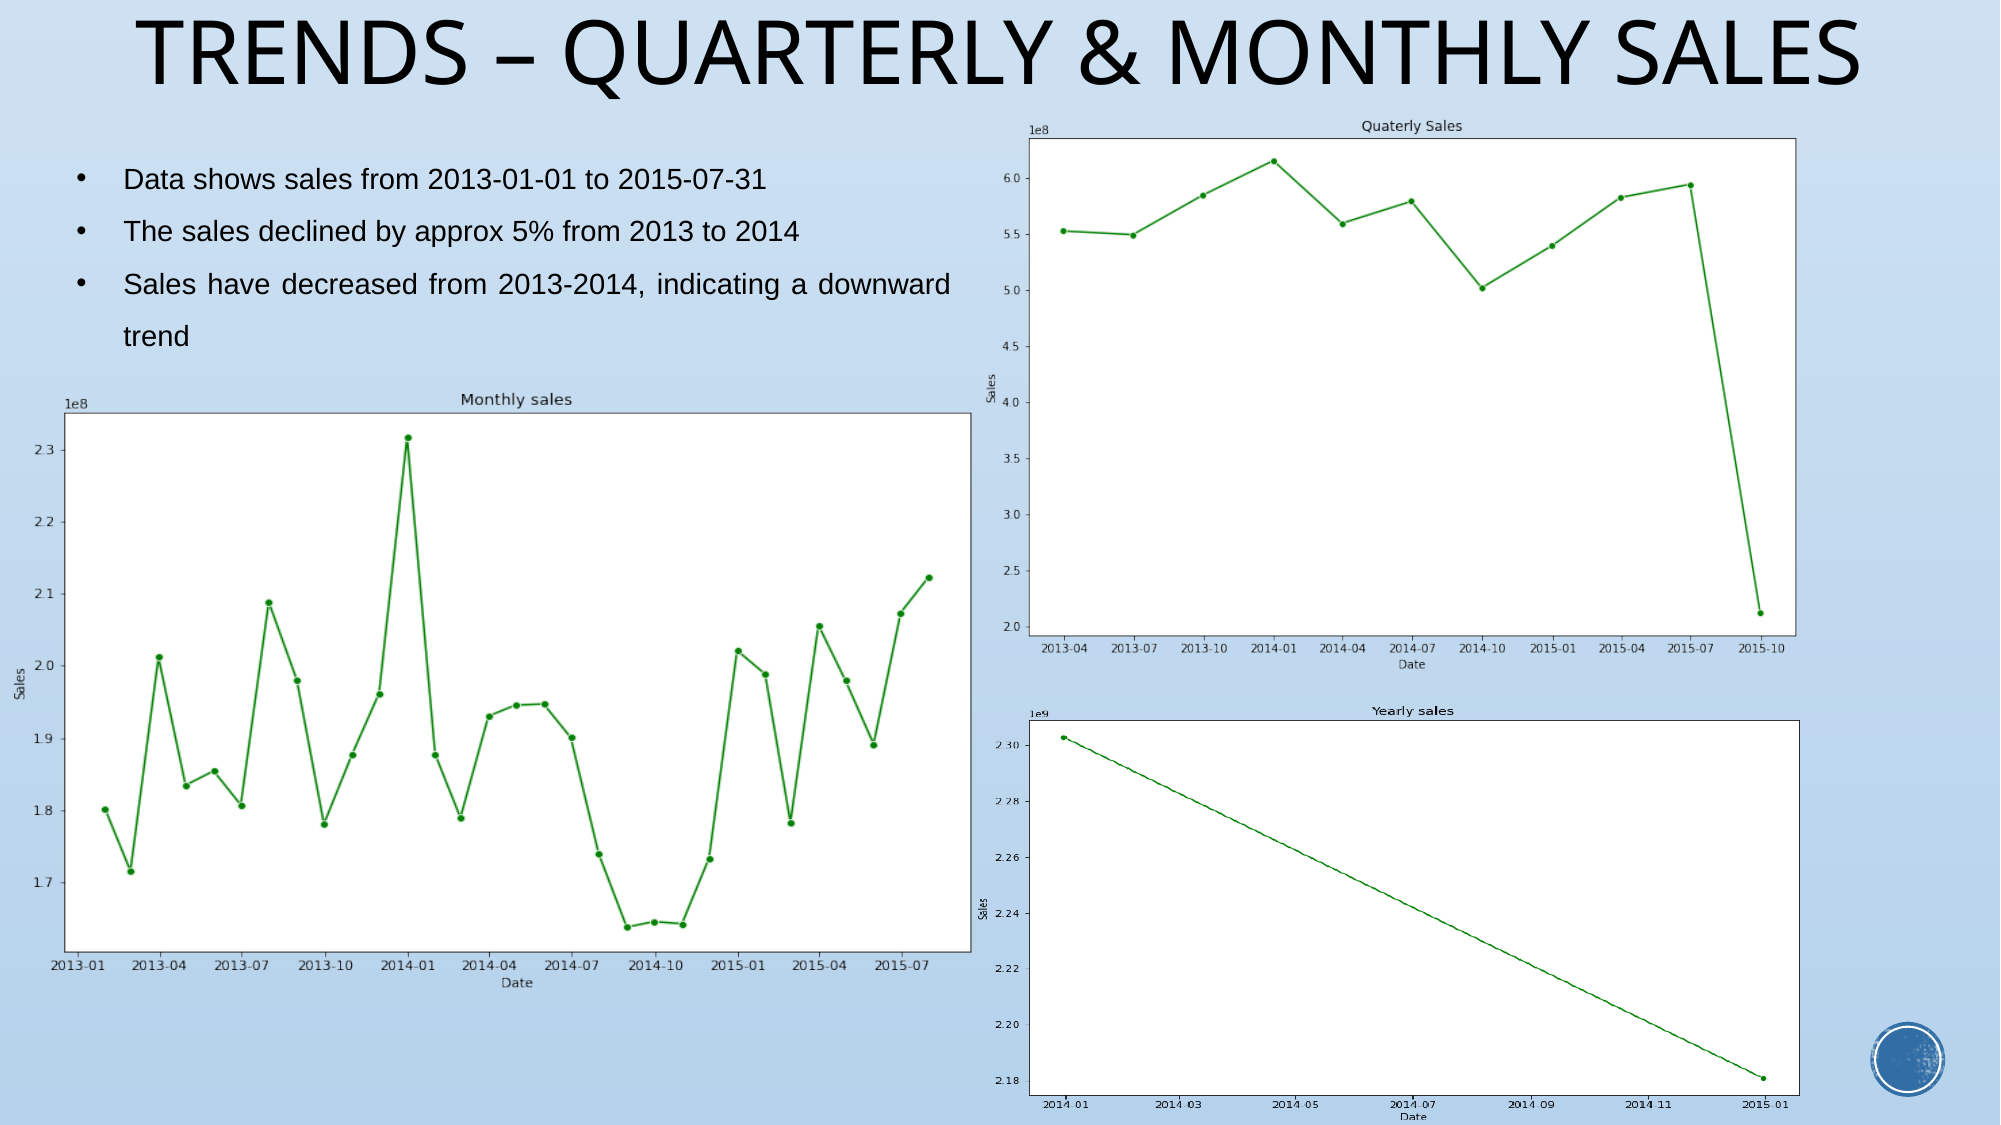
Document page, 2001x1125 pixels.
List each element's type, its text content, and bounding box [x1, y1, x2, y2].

title Trends – quarterly & Monthly sales [0, 0, 2000, 113]
picture [0, 59, 1898, 1125]
text_box Data shows sales from 2013-01-01 to 2015-07-31 The sales declined by approx 5% from 2013 to 2014 Sales have decreased from 2013-2014, indicating a downward trend [61, 135, 905, 327]
